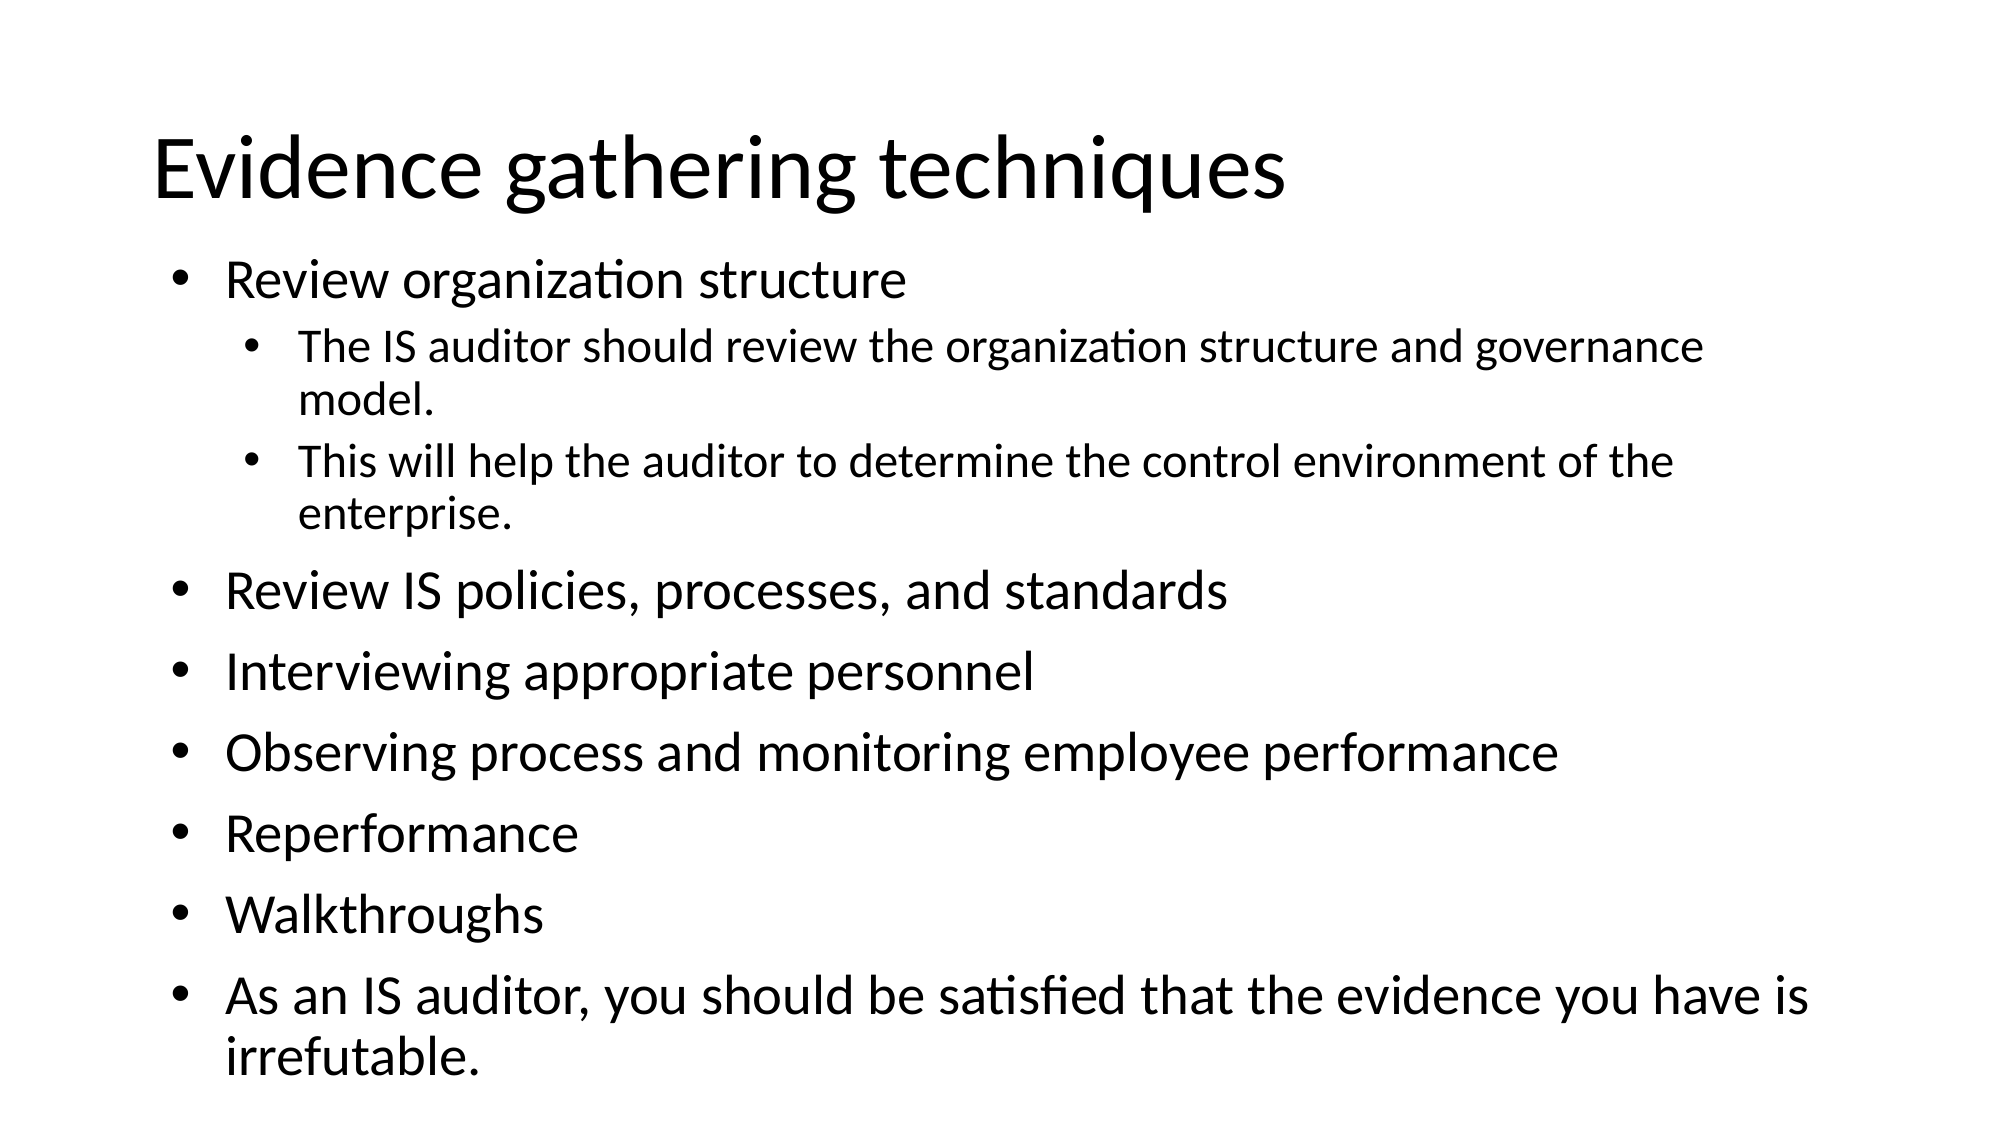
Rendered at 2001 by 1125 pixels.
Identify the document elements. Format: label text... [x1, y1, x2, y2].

list Review organization structure The IS auditor should review the organization structure and governance model. This will help the auditor to determine the control environment of the enterprise. Review IS policies, processes, and standards Interviewing appropriate personnel Observing process and monitoring employee performance Reperformance Walkthroughs As an IS auditor, you should be satisfied that the evidence you have is irrefutable. [137, 242, 1863, 1097]
title Evidence gathering techniques [137, 59, 1863, 242]
